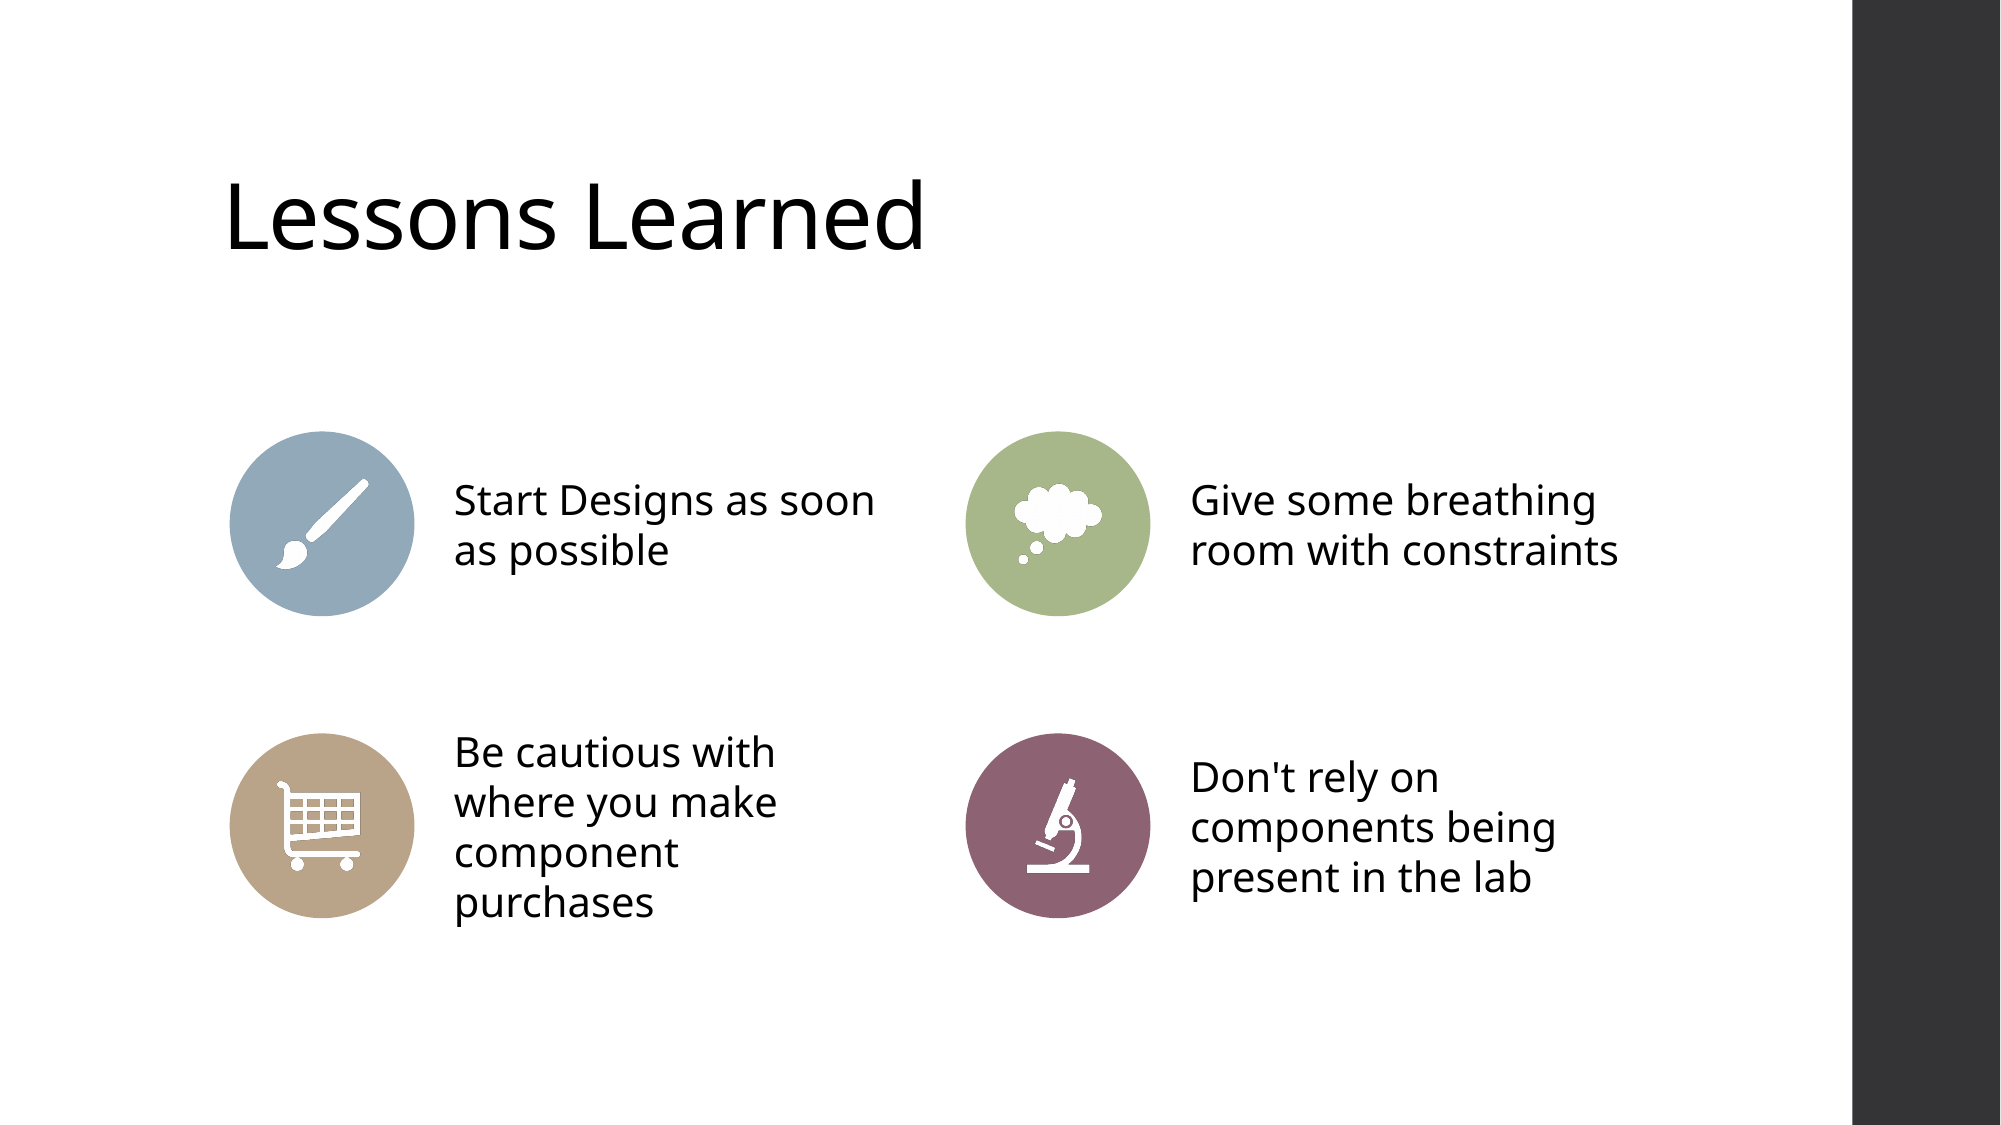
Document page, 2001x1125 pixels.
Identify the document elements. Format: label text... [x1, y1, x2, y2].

title Lessons Learned [206, 60, 1797, 278]
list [206, 329, 1649, 1020]
